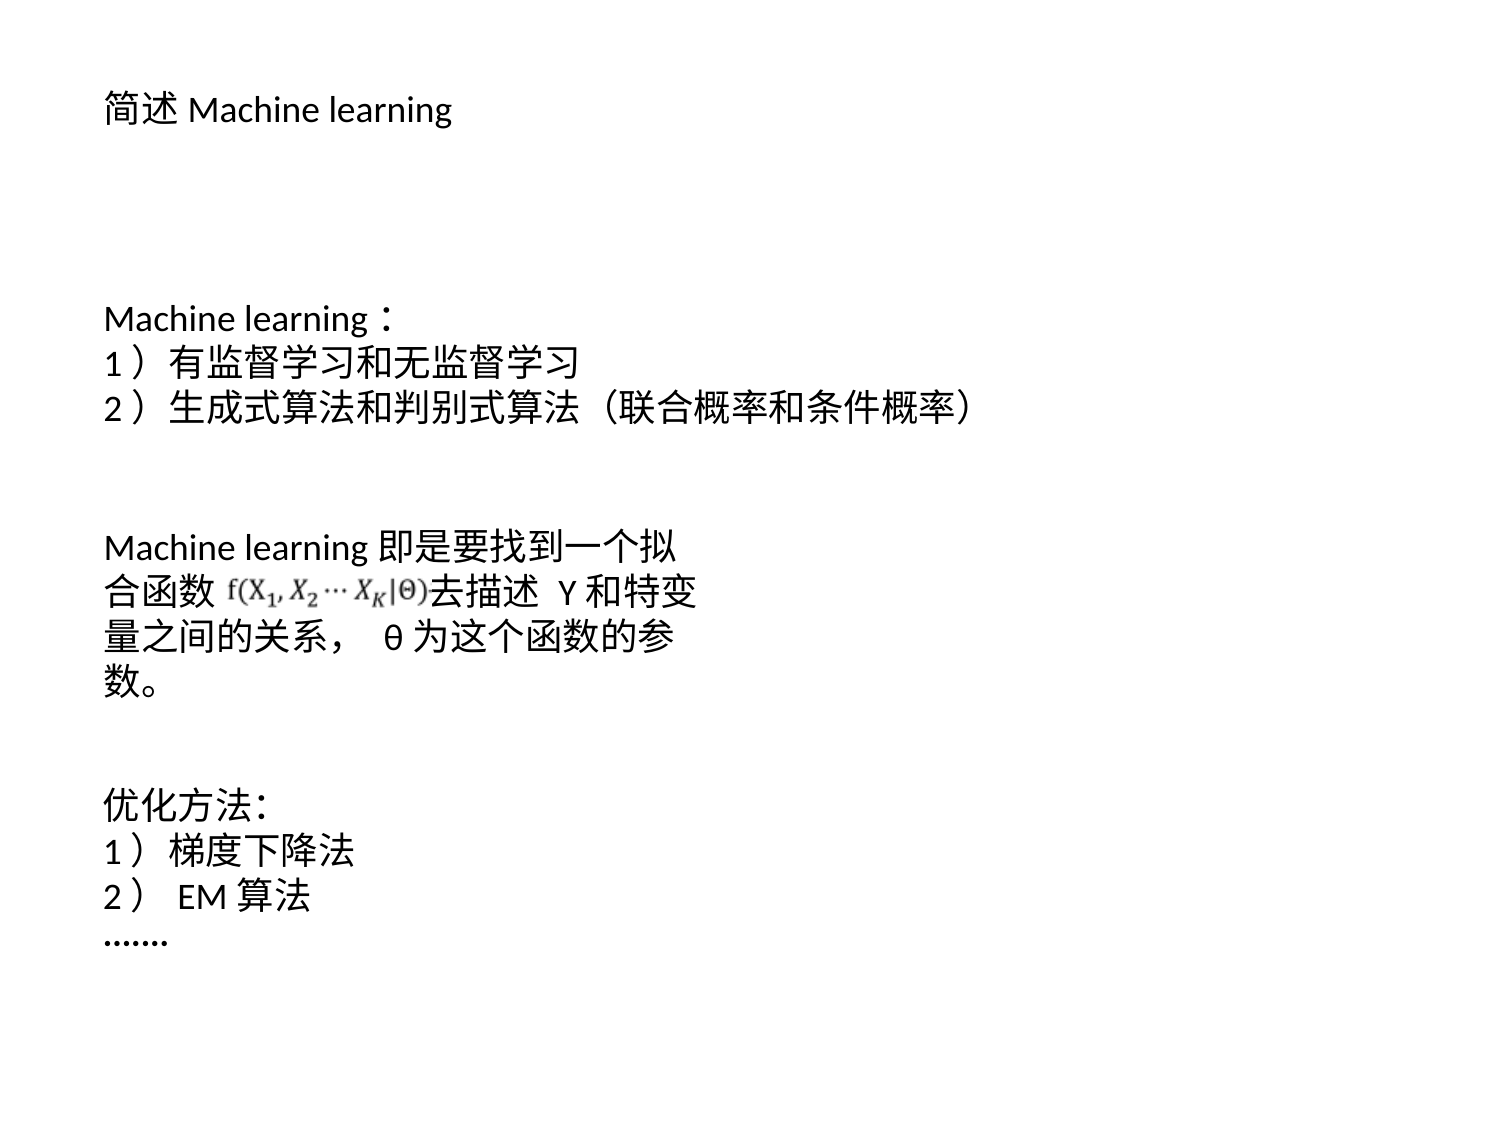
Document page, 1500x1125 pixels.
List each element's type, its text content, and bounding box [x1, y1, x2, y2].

text_box Machine learning： 1）有监督学习和无监督学习 2）生成式算法和判别式算法（联合概率和条件概率） [88, 286, 1009, 437]
text_box 优化方法： 1）梯度下降法 2）EM算法 ······· [88, 775, 371, 970]
text_box Machine learning即是要找到一个拟合函数 去描述 Y和特变量之间的关系， θ为这个函数的参数。 [88, 515, 715, 710]
text_box 简述Machine learning [88, 78, 468, 138]
picture [219, 568, 432, 614]
